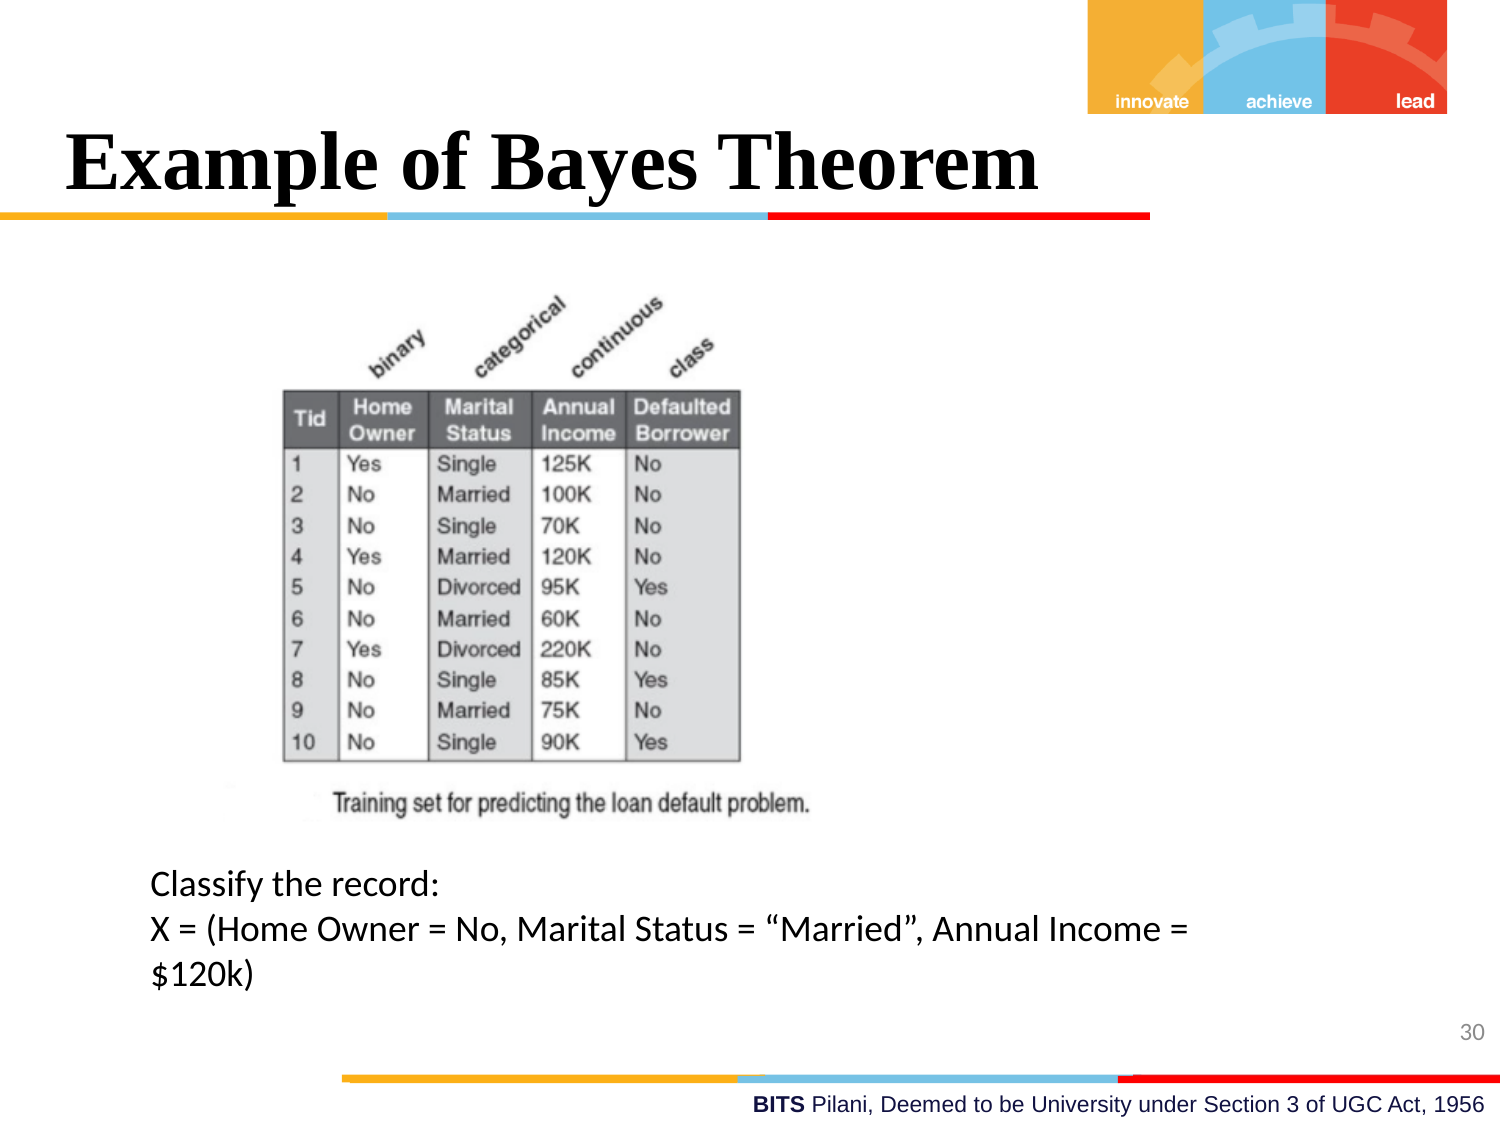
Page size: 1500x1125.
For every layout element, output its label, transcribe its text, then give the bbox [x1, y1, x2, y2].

slide_number 30 [1149, 1000, 1500, 1061]
text_box Classify the record: X = (Home Owner = No, Marital Status = “Married”, Annual Income = $120k) [135, 851, 1279, 1002]
text_box Example of Bayes Theorem [49, 53, 1344, 272]
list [223, 283, 832, 842]
picture [1087, 0, 1448, 114]
